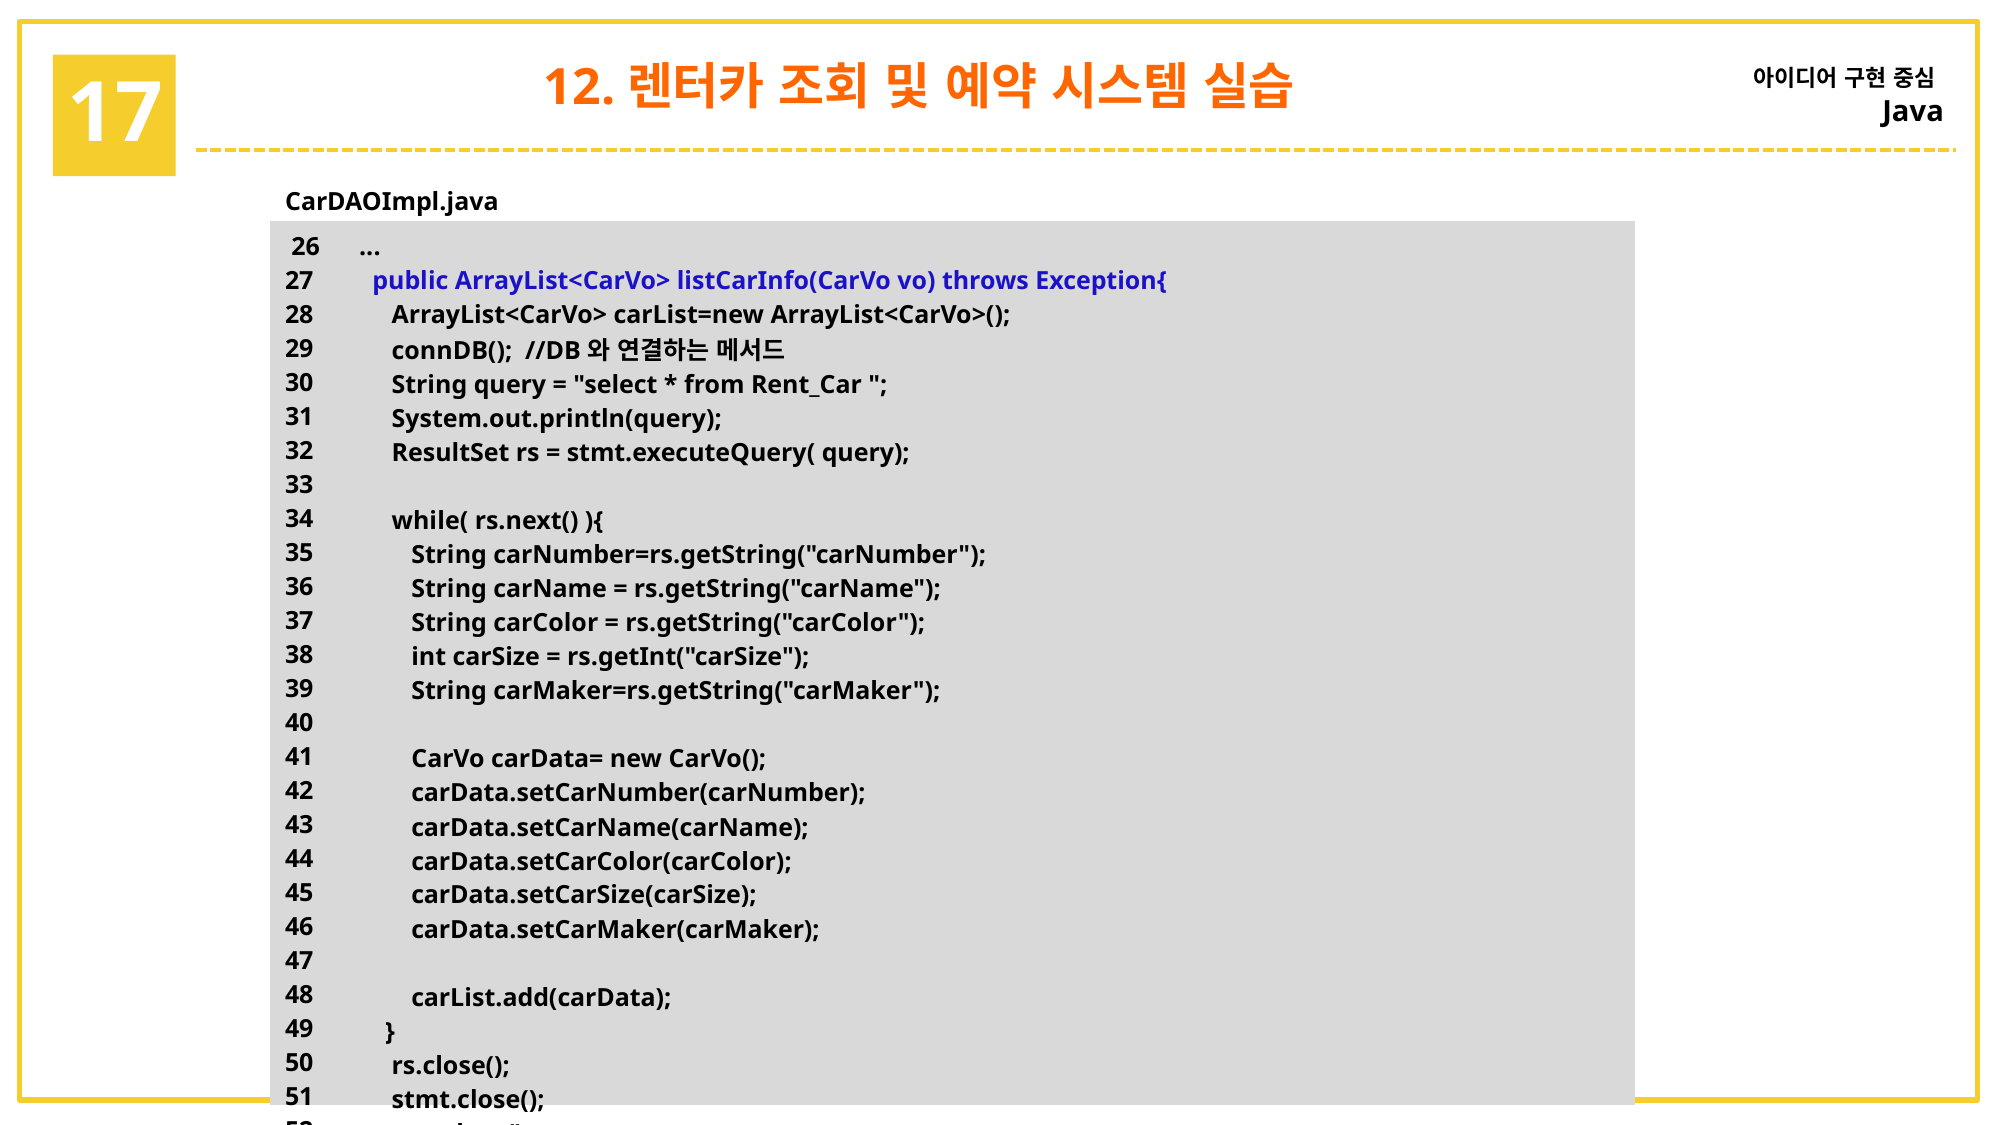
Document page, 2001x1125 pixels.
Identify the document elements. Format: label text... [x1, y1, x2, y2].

table_cell 26 27 28 29 30 31 32 33 34 35 36 37 38 39 40 41 42 43 44 45 46 47 48 49 50 51 52 53 [270, 221, 338, 1105]
table_cell ... public ArrayList<CarVo> listCarInfo(CarVo vo) throws Exception{ ArrayList<CarVo> carList=new ArrayList<CarVo>(); connDB(); //DB와 연결하는 메서드 String query = "select * from Rent_Car "; System.out.println(query); ResultSet rs = stmt.executeQuery( query); while( rs.next() ){ String carNumber=rs.getString("carNumber"); String carName = rs.getString("carName"); String carColor = rs.getString("carColor"); int carSize = rs.getInt("carSize"); String carMaker=rs.getString("carMaker"); CarVo carData= new CarVo(); carData.setCarNumber(carNumber); carData.setCarName(carName); carData.setCarColor(carColor); carData.setCarSize(carSize); carData.setCarMaker(carMaker); carList.add(carData); } rs.close(); stmt.close(); con.close(); return carList; } [338, 221, 1635, 1105]
text_box 아이디어 구현 중심 Java [1663, 49, 1960, 135]
table_header CarDAOImpl.java [270, 176, 1635, 221]
text_box [18, 19, 1979, 1102]
text_box 12.렌터카 조회 및 예약 시스템 실습 [214, 47, 1625, 123]
text_box [51, 52, 178, 178]
text_box 17 [53, 51, 199, 166]
